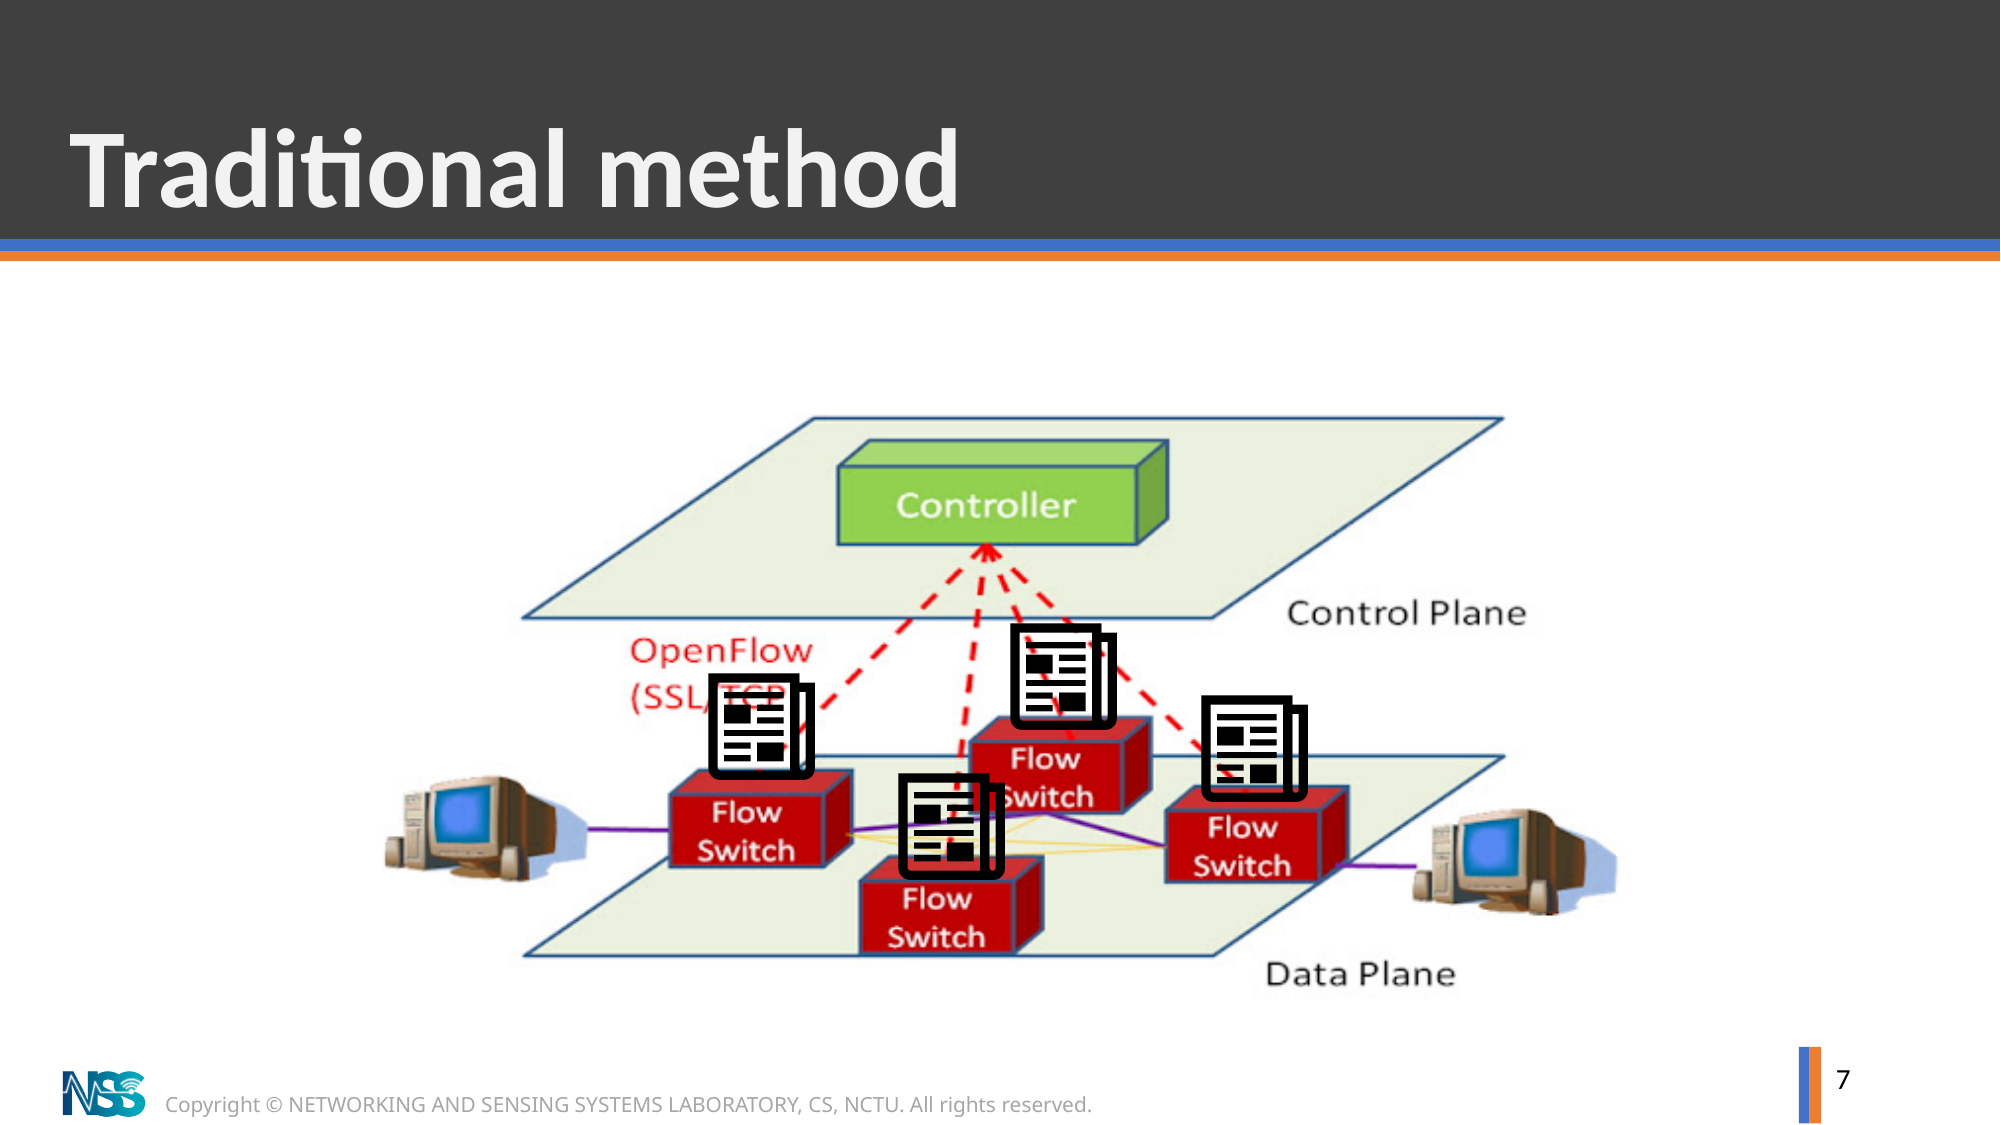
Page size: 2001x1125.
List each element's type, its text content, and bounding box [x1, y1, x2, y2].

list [368, 398, 1632, 1001]
title Traditional method [55, 56, 1945, 240]
picture [55, 1067, 151, 1125]
picture [1179, 673, 1330, 824]
slide_number 7 [1821, 1046, 1945, 1107]
picture [876, 601, 1139, 902]
picture [686, 651, 837, 802]
